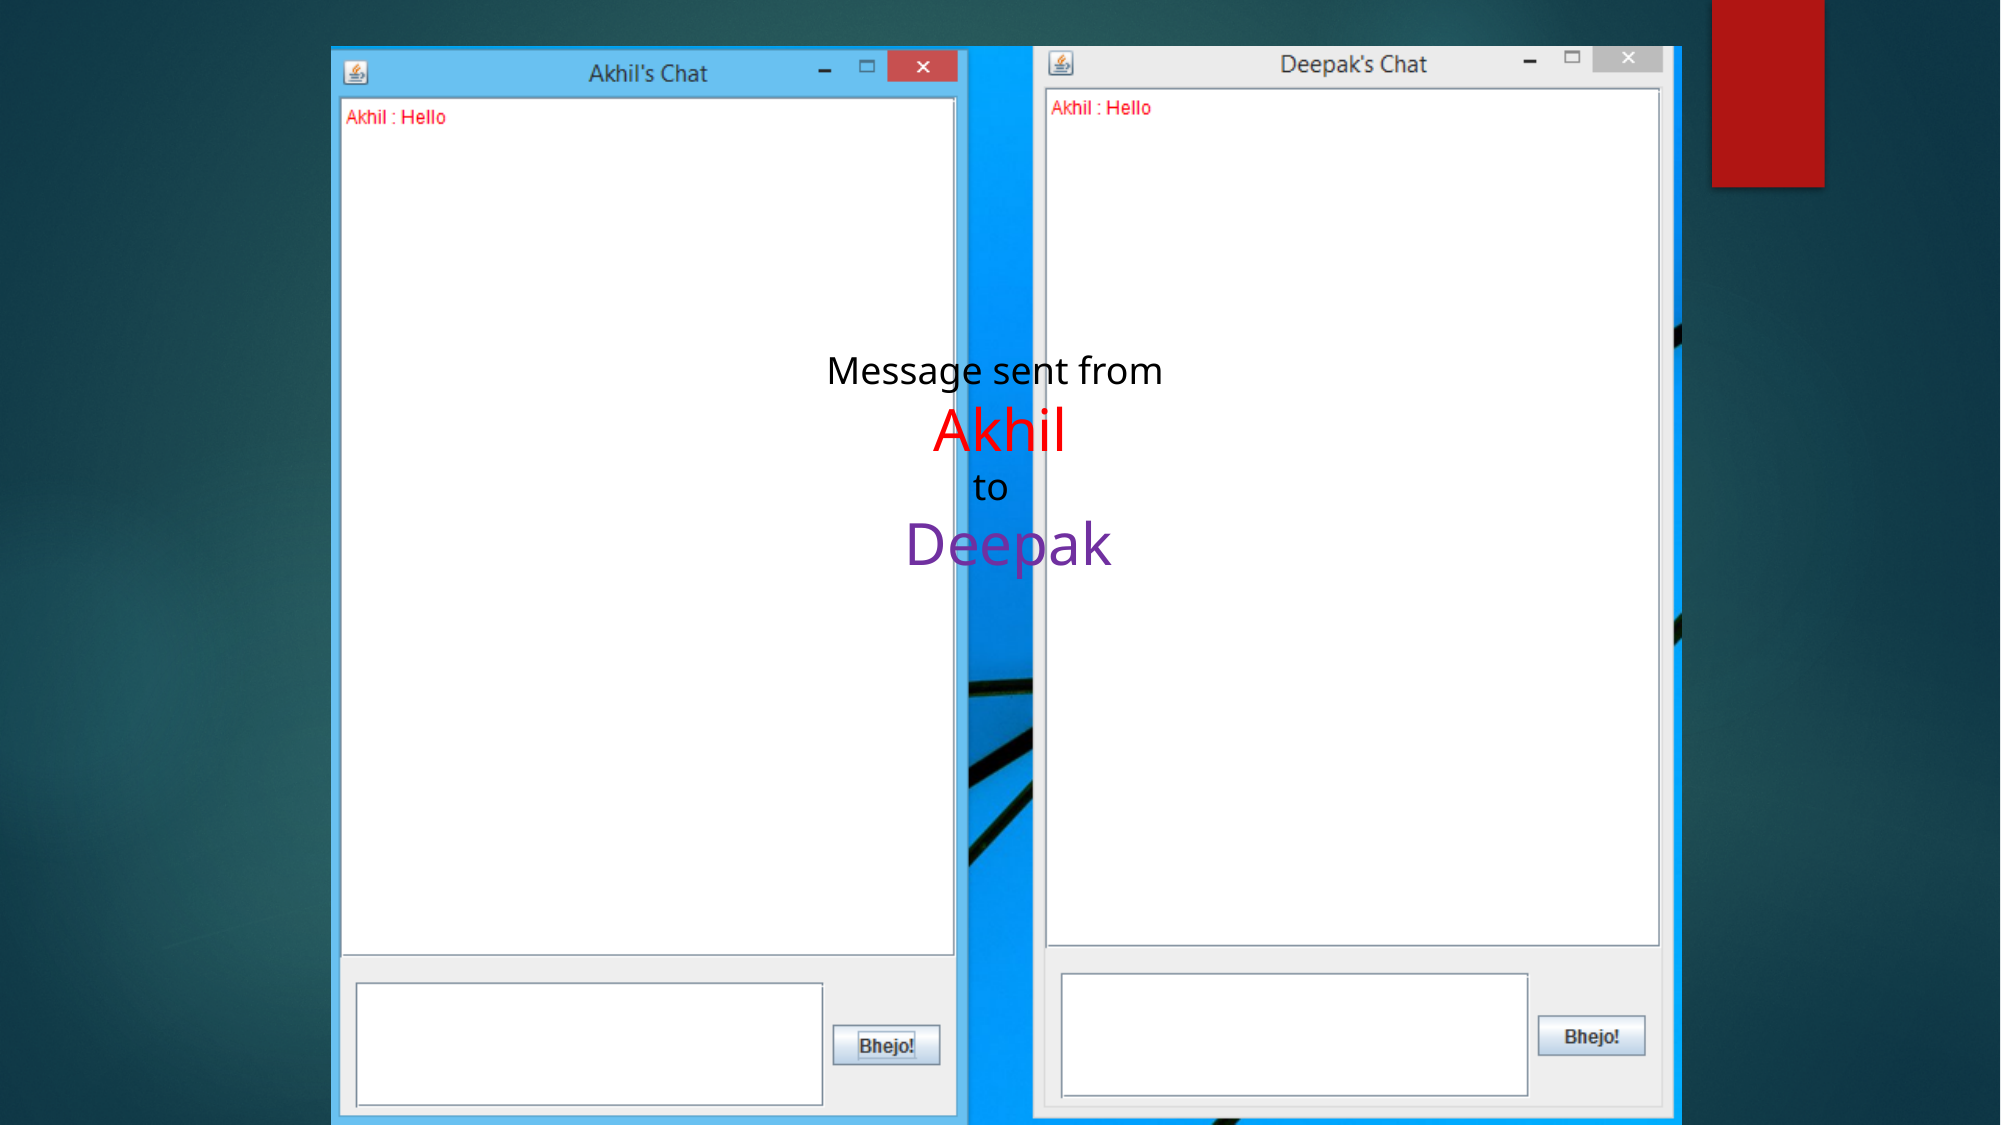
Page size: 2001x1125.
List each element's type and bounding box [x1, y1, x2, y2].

picture [0, 0, 1682, 1125]
